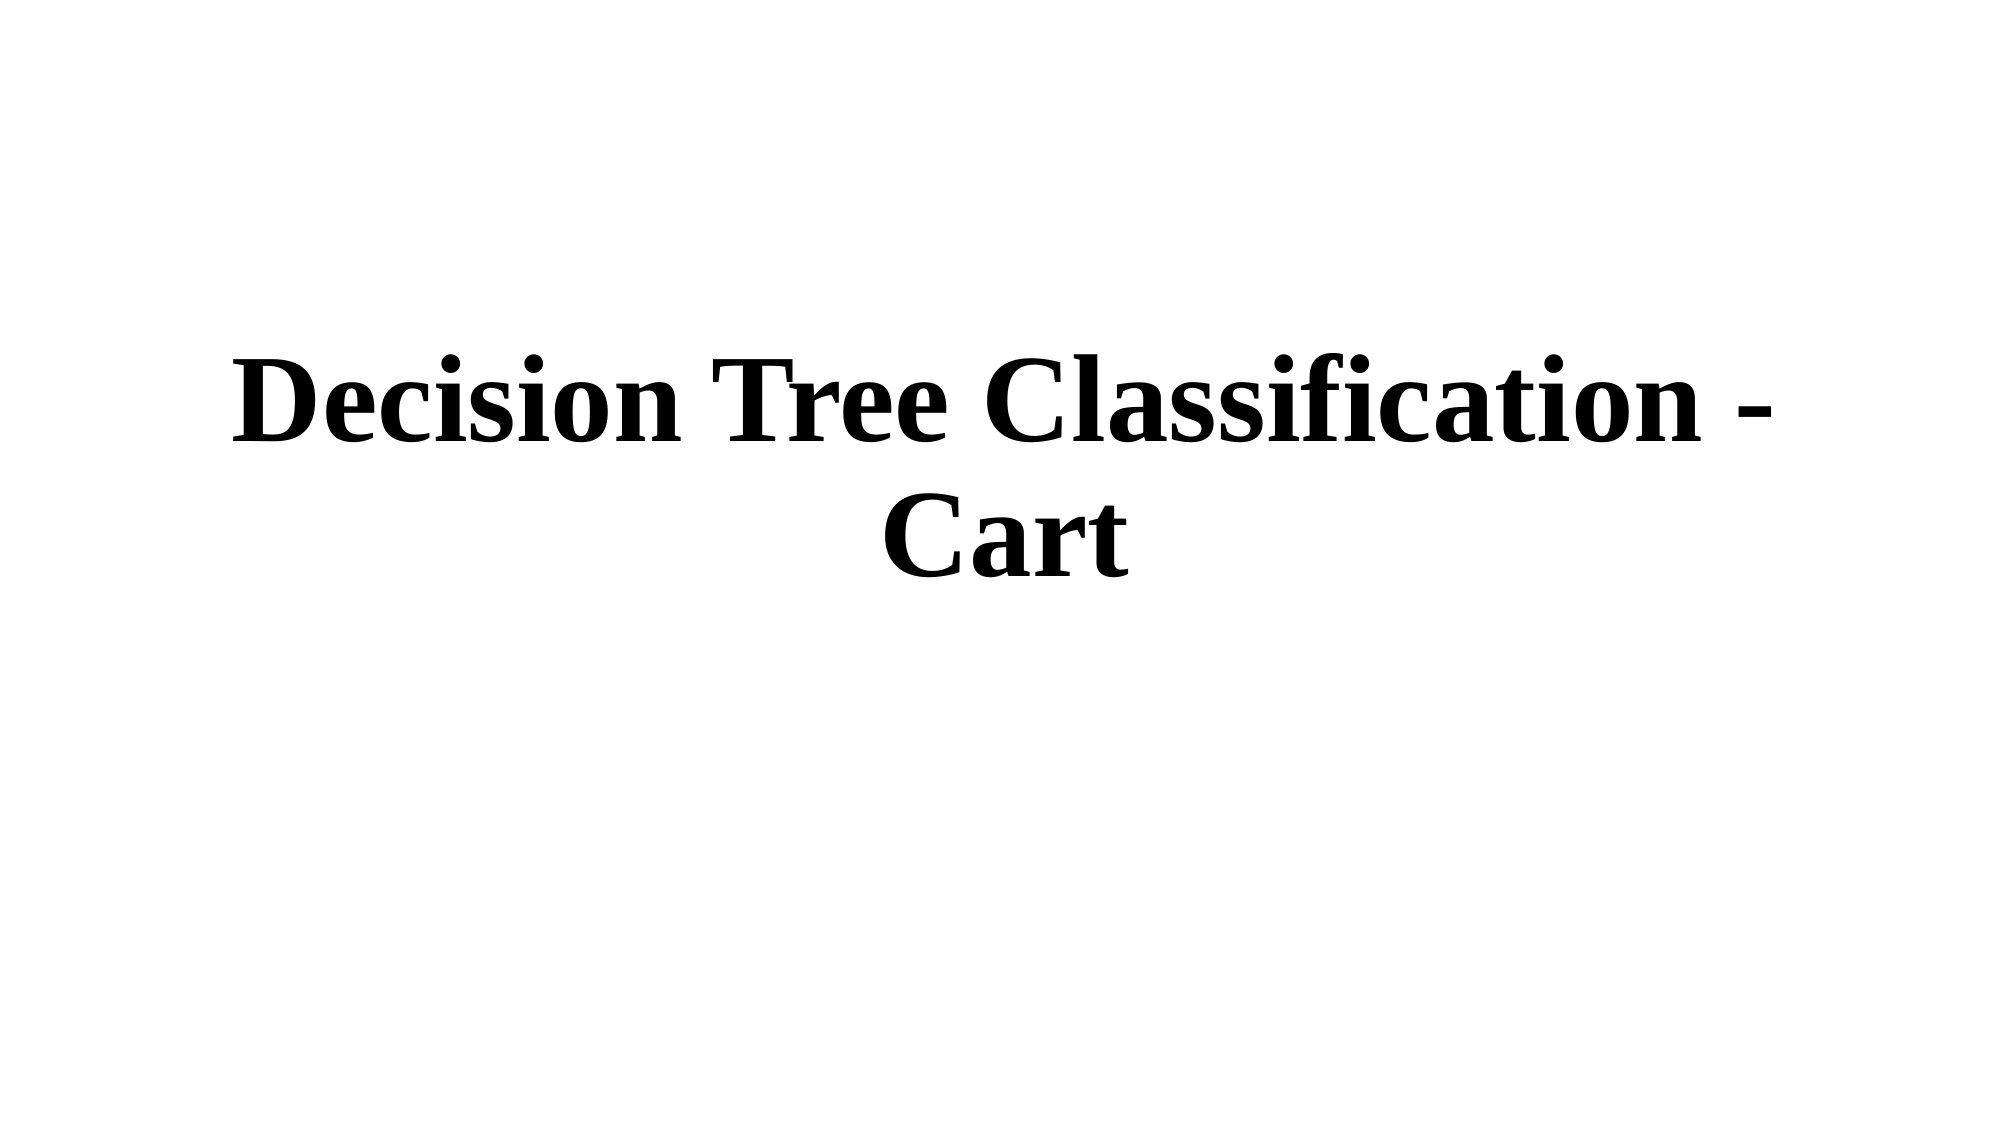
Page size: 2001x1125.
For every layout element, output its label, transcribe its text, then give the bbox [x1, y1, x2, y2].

title Decision Tree Classification - Cart [136, 184, 1873, 612]
